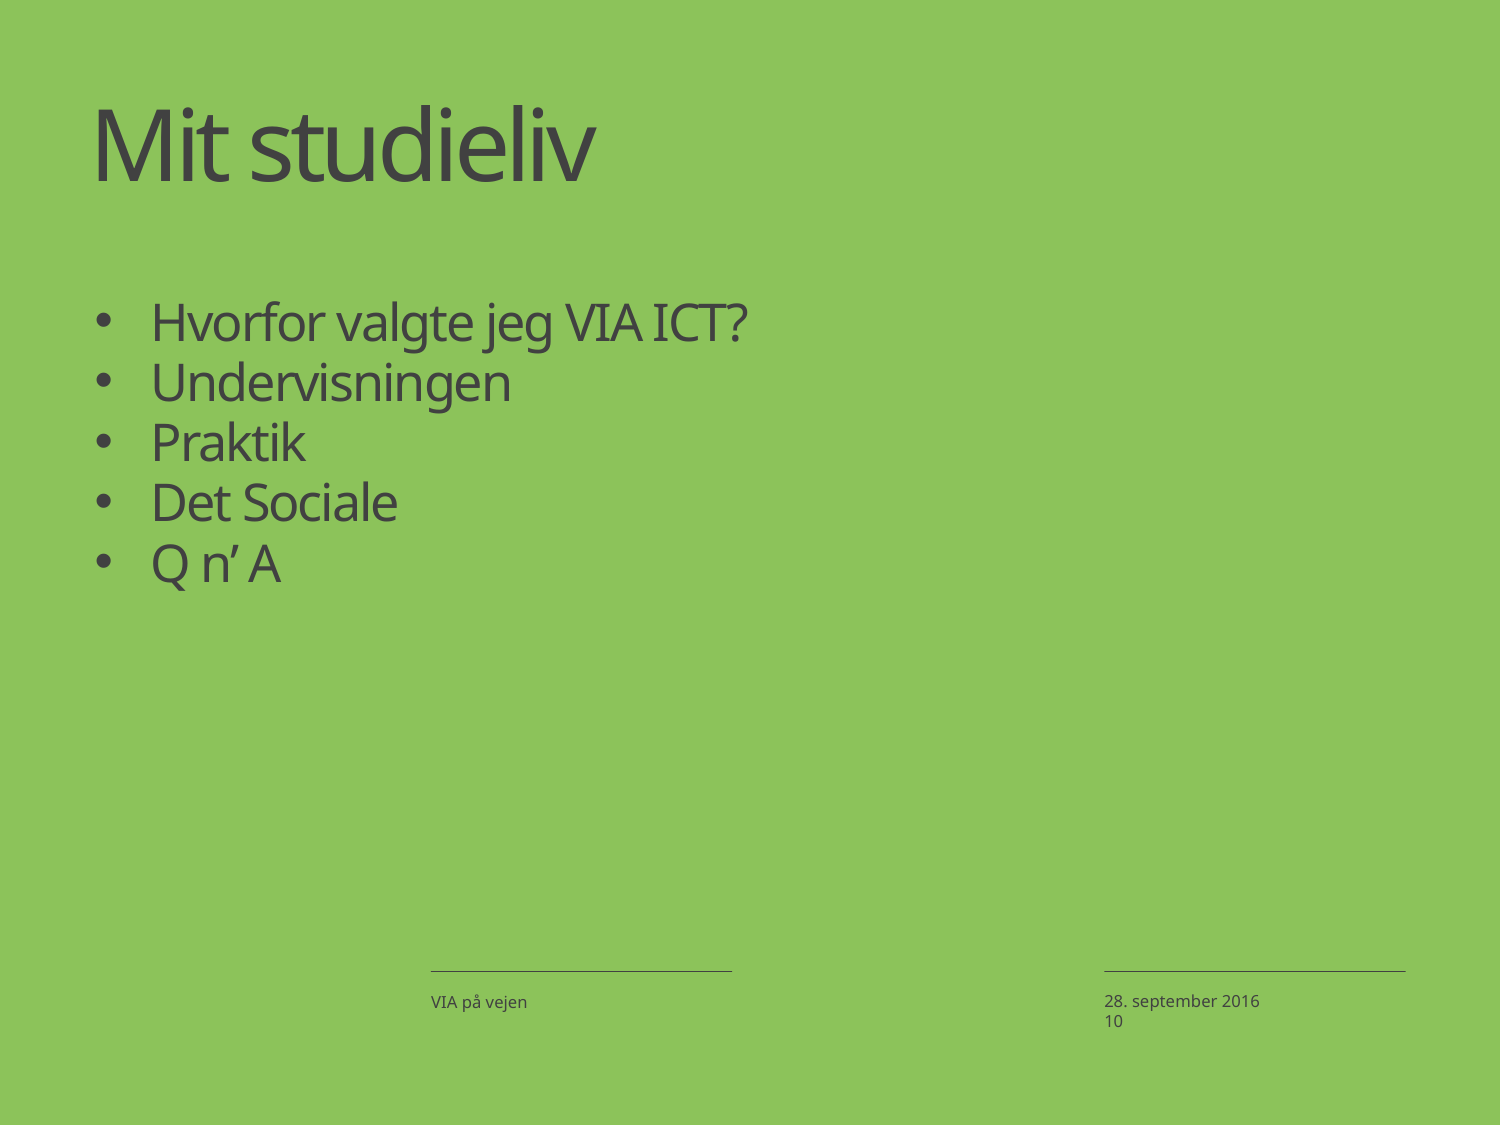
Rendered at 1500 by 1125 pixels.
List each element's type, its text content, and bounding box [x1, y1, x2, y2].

subtitle Hvorfor valgte jeg VIA ICT? Undervisningen Praktik Det Sociale Q n’ A [94, 301, 1069, 835]
slide_number 10 [1104, 972, 1406, 1034]
footer VIA på vejen [430, 971, 733, 1033]
title Mit studieliv [89, 95, 1069, 291]
